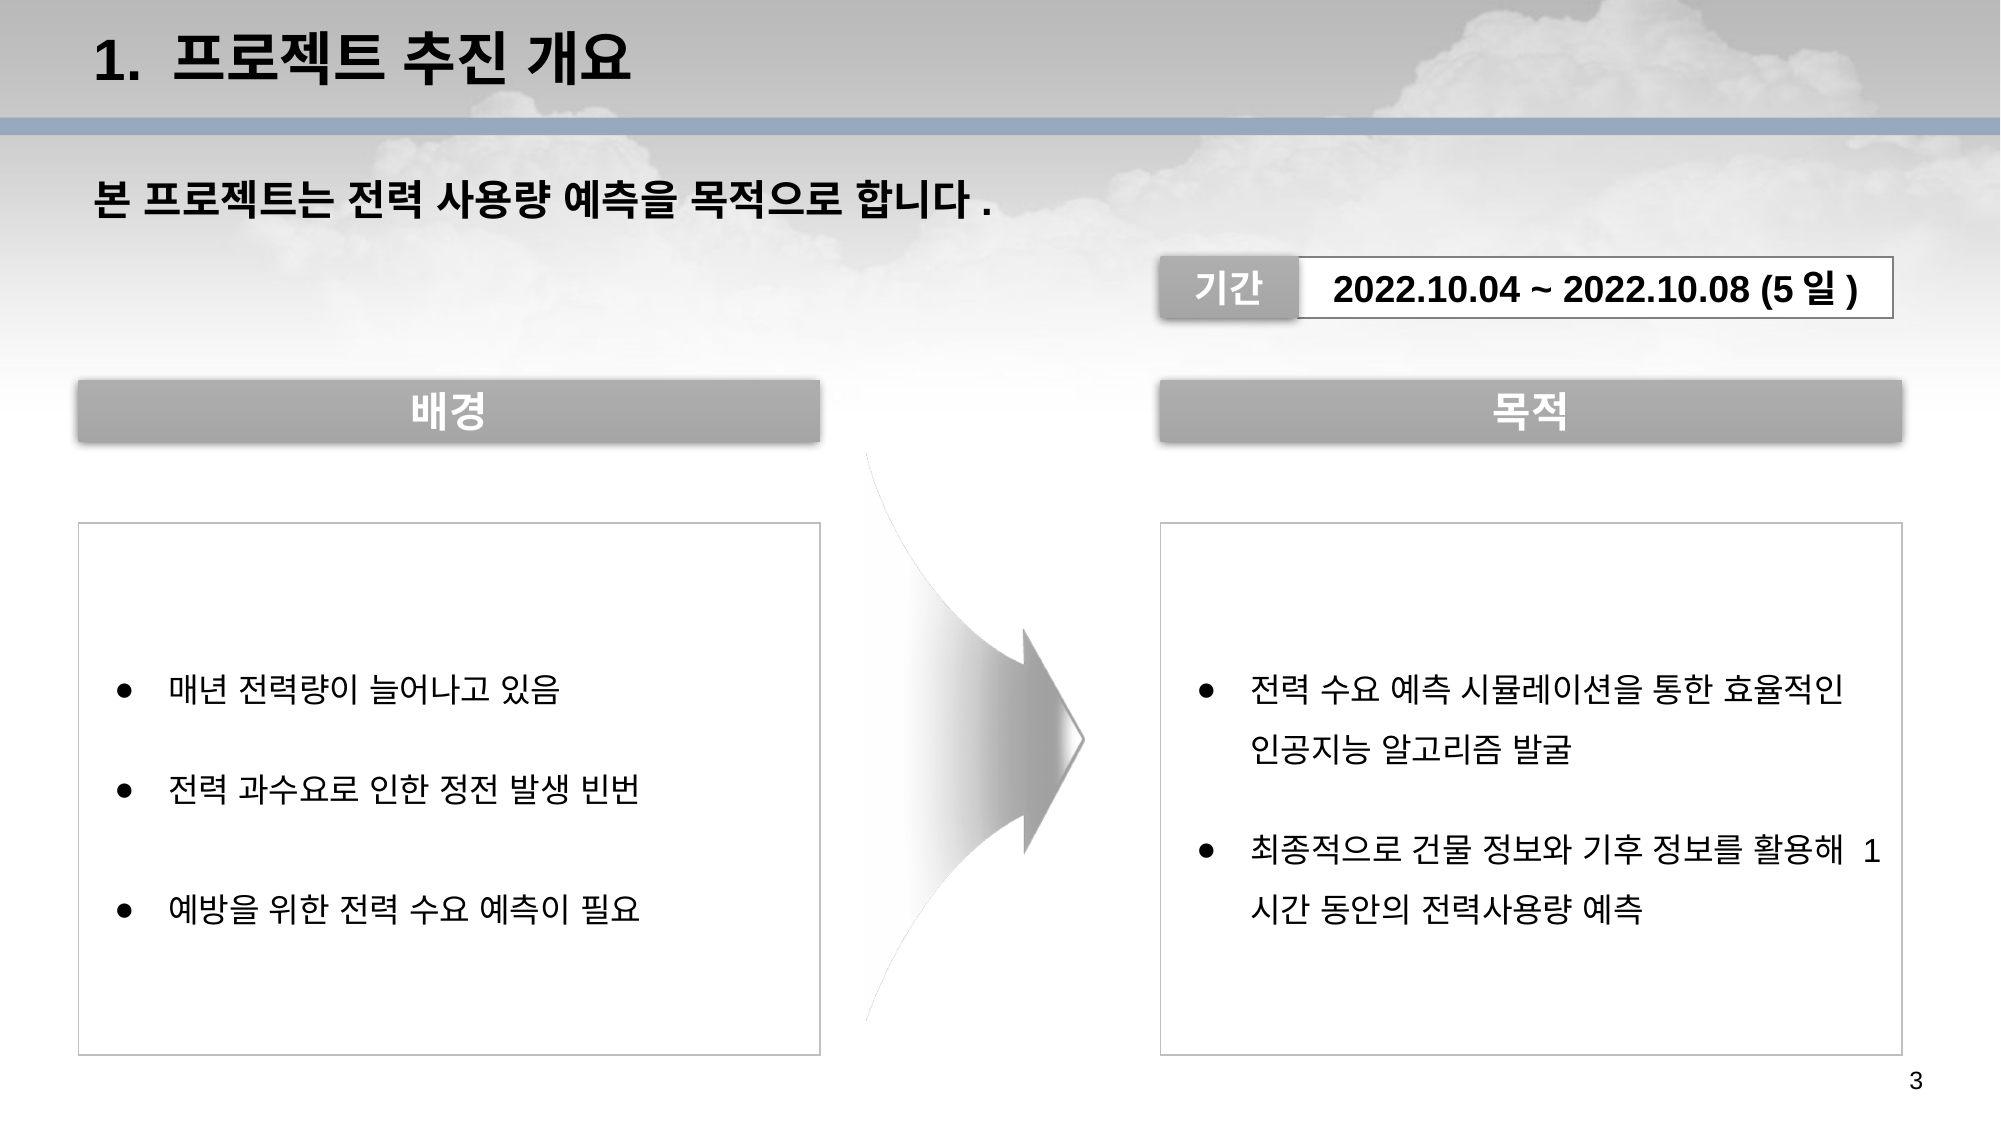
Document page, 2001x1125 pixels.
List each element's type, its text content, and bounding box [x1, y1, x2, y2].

text_box 목적 [1160, 380, 1902, 442]
text_box 기간 [1160, 256, 1299, 318]
list 본 프로젝트는 전력 사용량 예측을 목적으로 합니다. [78, 171, 1881, 278]
picture [0, 0, 2001, 1125]
text_box 배경 [78, 380, 820, 442]
text_box 매년 전력량이 늘어나고 있음 전력 과수요로 인한 정전 발생 빈번 예방을 위한 전력 수요 예측이 필요 [78, 523, 820, 1056]
text_box 2022.10.04 ~ 2022.10.08 (5일) [1303, 256, 1894, 318]
text_box 전력 수요 예측 시뮬레이션을 통한 효율적인 인공지능 알고리즘 발굴 최종적으로 건물 정보와 기후 정보를 활용해 1시간 동안의 전력사용량 예측 [1160, 523, 1902, 1056]
title 1. 프로젝트 추진 개요 [78, 22, 1804, 102]
